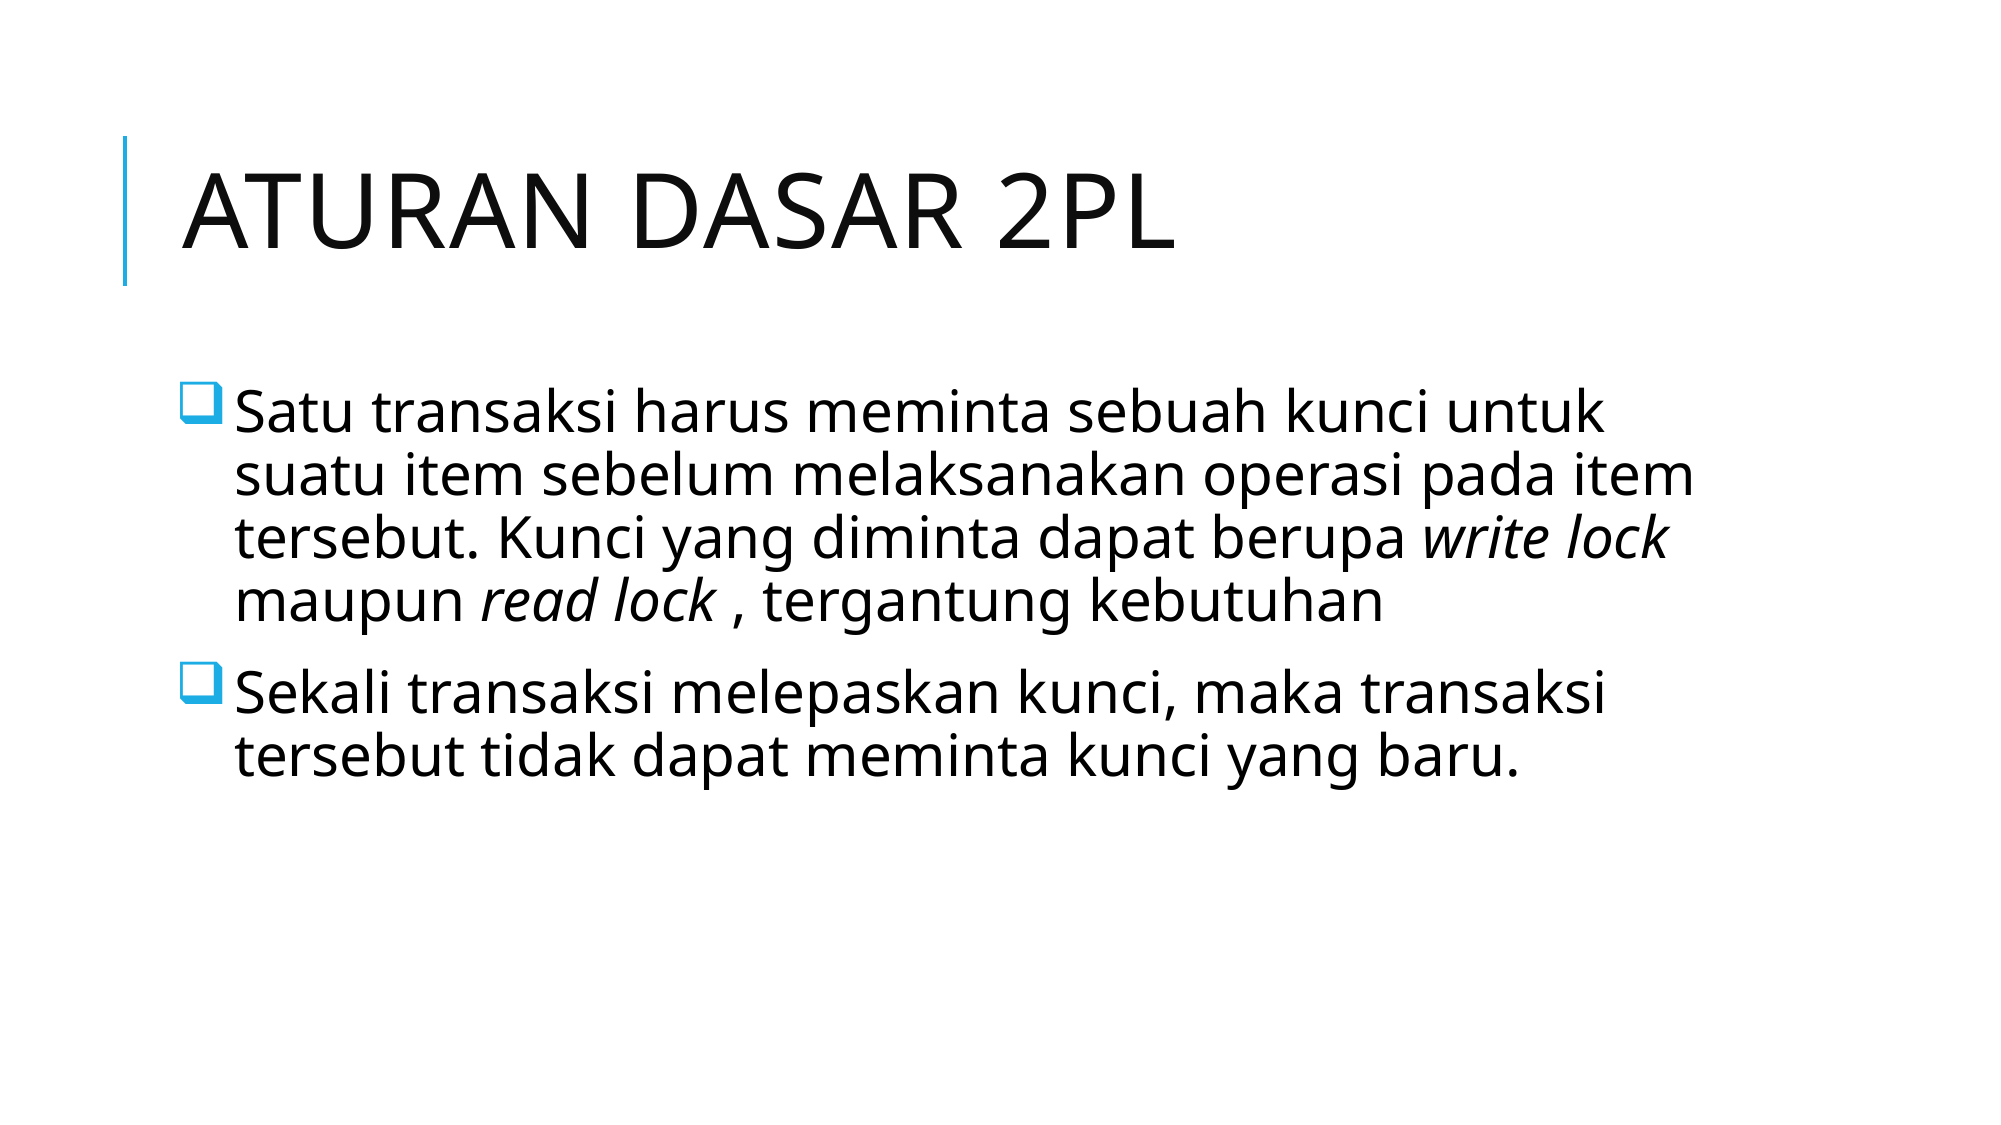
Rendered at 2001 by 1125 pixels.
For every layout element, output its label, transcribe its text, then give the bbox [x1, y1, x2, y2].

list Satu transaksi harus meminta sebuah kunci untuk suatu item sebelum melaksanakan operasi pada item tersebut. Kunci yang diminta dapat berupa write lock maupun read lock , tergantung kebutuhan Sekali transaksi melepaskan kunci, maka transaksi tersebut tidak dapat meminta kunci yang baru. [168, 375, 1763, 1035]
title Aturan dasar 2PL [168, 96, 1763, 342]
